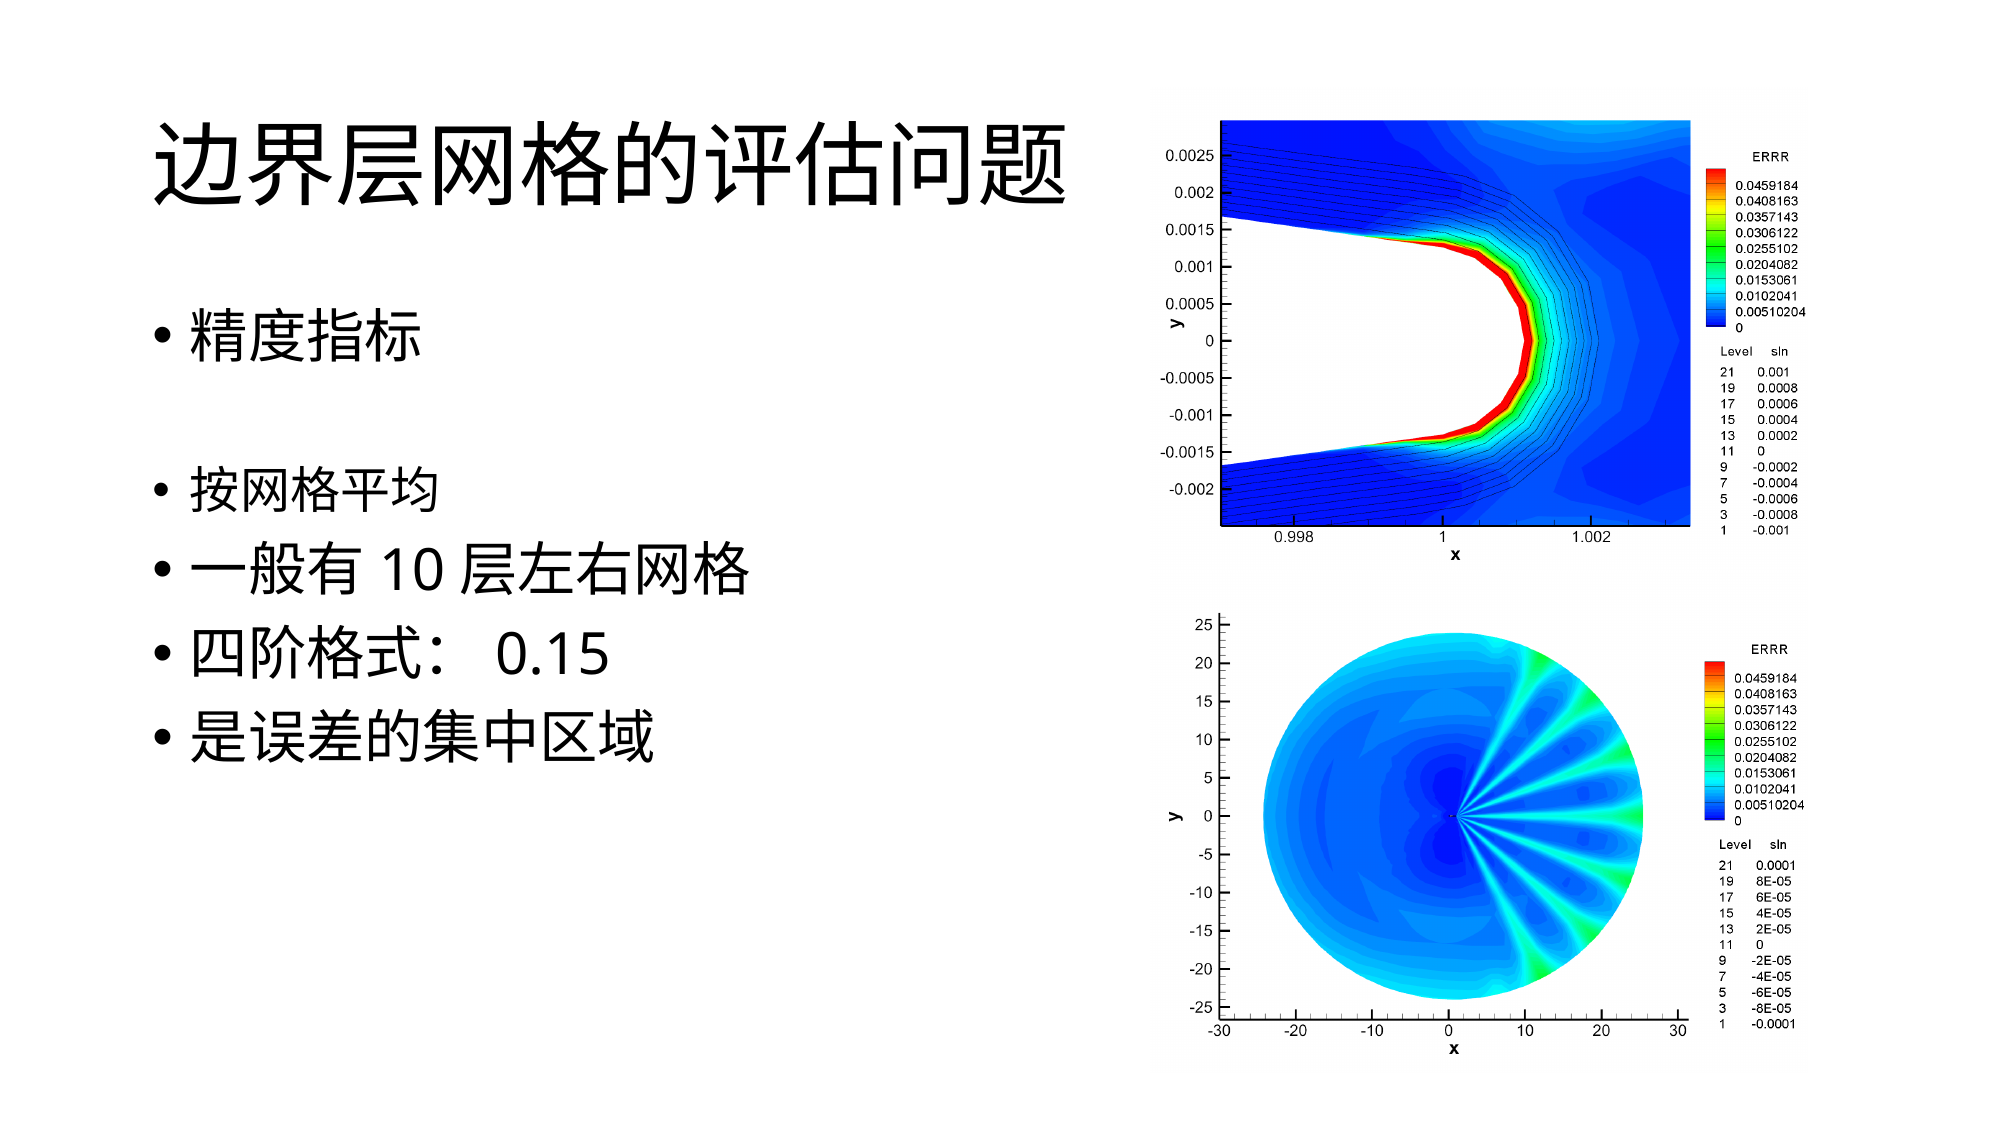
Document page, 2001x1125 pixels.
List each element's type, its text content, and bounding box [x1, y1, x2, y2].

picture [1150, 87, 1808, 1073]
title 边界层网格的评估问题 [137, 59, 1863, 278]
